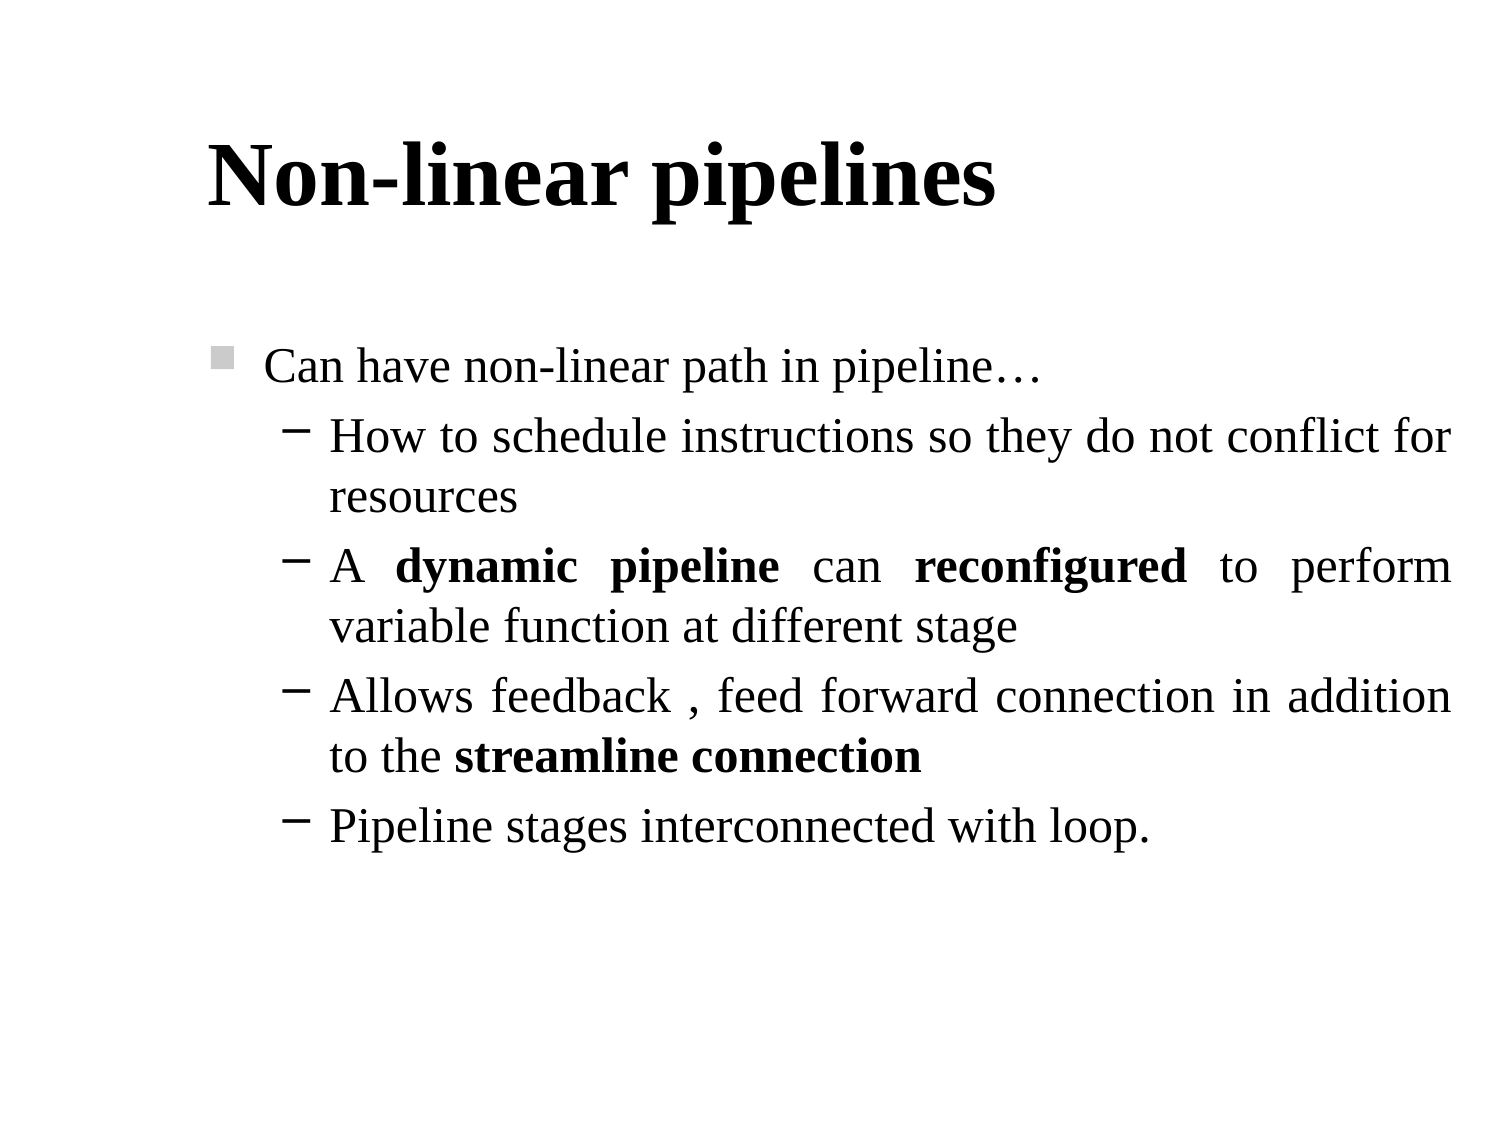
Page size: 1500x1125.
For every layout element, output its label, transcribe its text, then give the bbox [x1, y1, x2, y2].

list Can have non-linear path in pipeline… How to schedule instructions so they do not conflict for resources A dynamic pipeline can reconfigured to perform variable function at different stage Allows feedback , feed forward connection in addition to the streamline connection Pipeline stages interconnected with loop. [192, 324, 1468, 1000]
title Non-linear pipelines [192, 75, 1468, 263]
